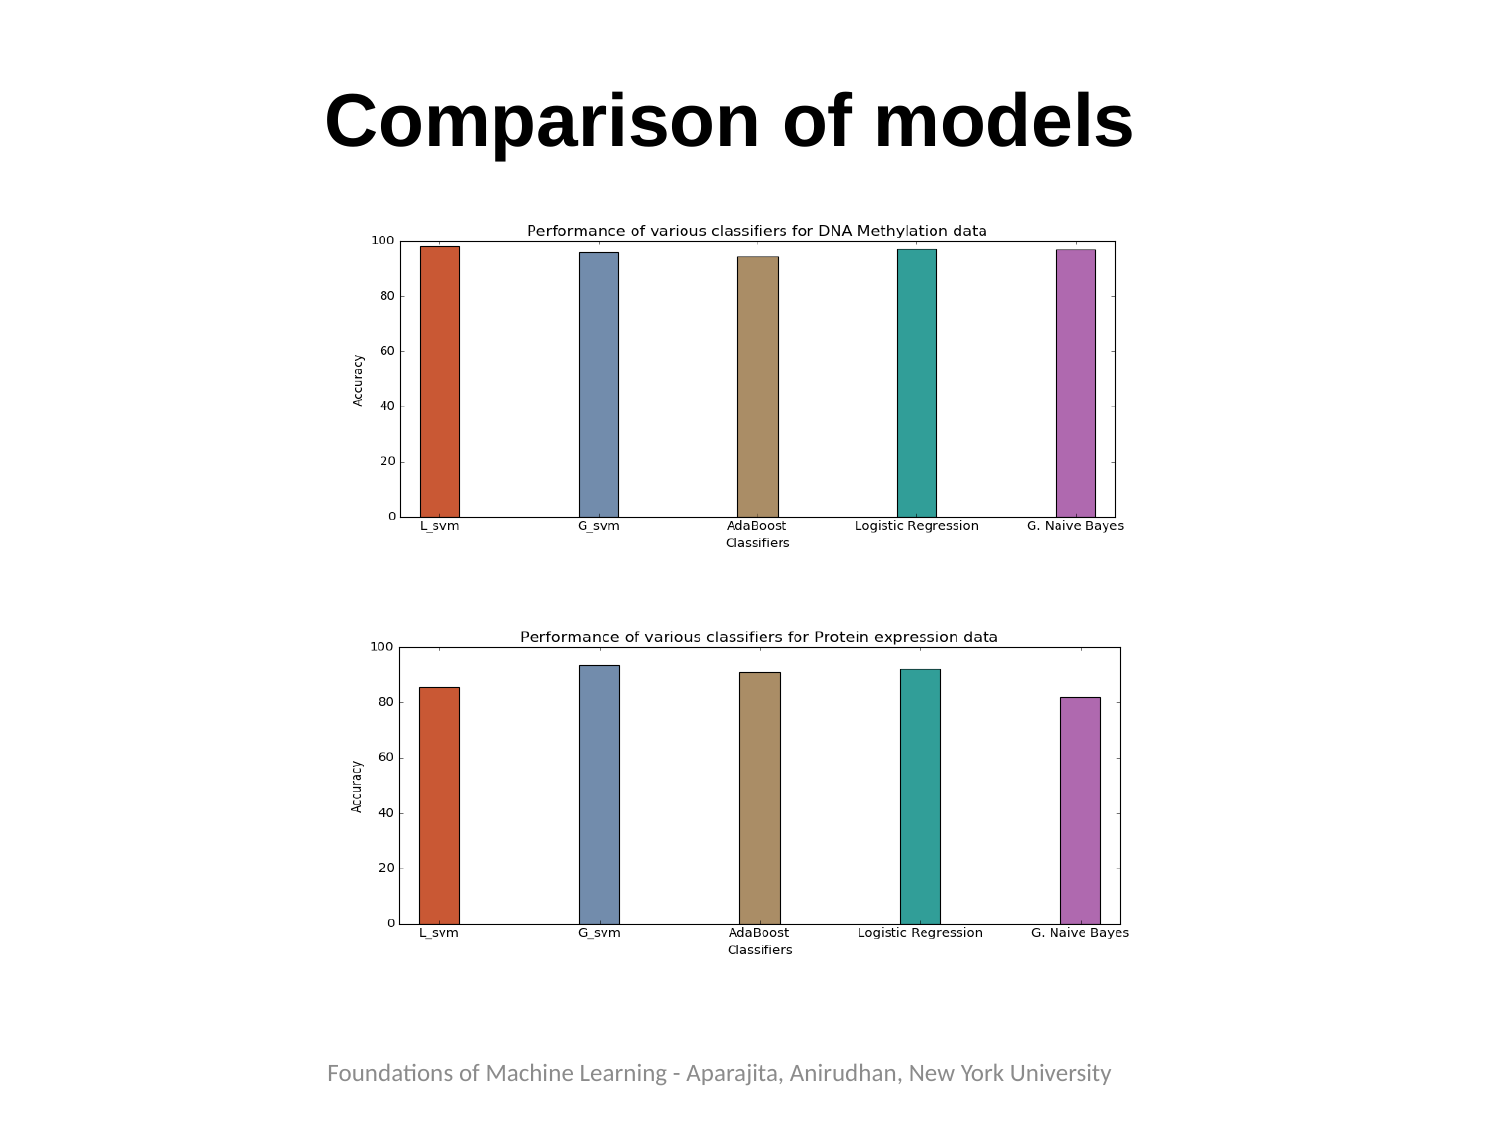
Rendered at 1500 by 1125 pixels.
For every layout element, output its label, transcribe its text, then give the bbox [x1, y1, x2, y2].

text_box Comparison of models [312, 66, 1148, 168]
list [282, 612, 1213, 958]
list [284, 206, 1207, 552]
footer Foundations of Machine Learning - Aparajita, Anirudhan, New York University [303, 1042, 1138, 1101]
